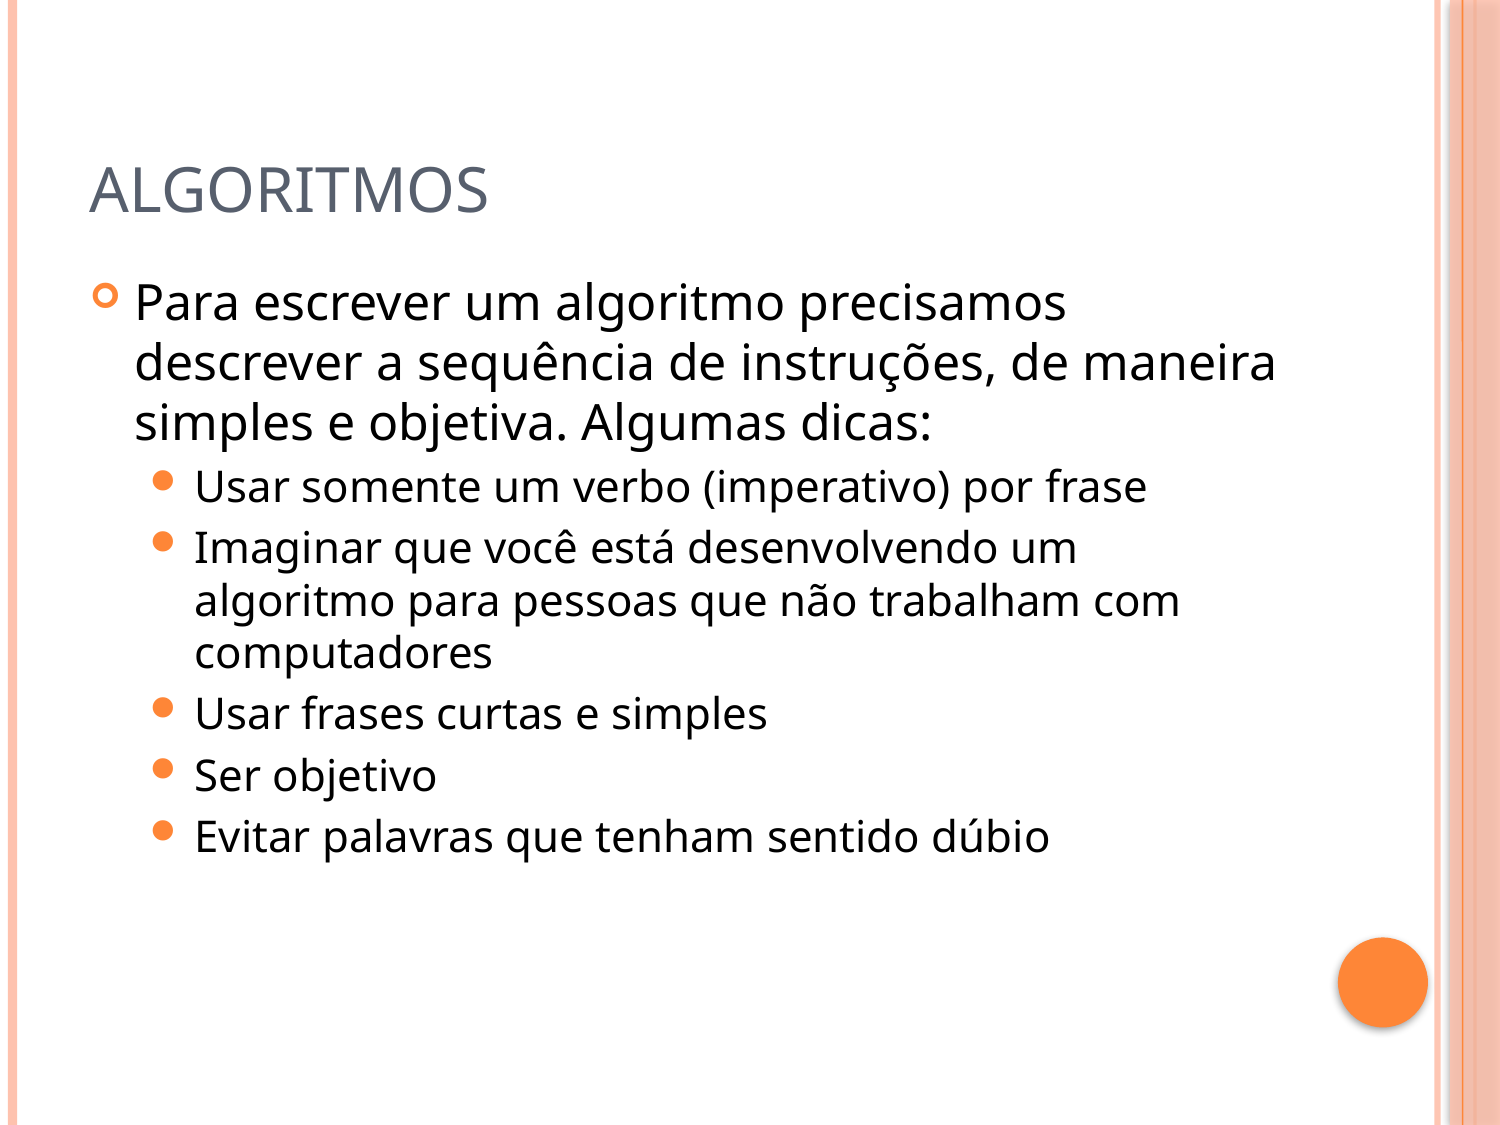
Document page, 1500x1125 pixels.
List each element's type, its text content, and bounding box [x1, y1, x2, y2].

title Algoritmos [75, 45, 1300, 233]
list Para escrever um algoritmo precisamos descrever a sequência de instruções, de maneira simples e objetiva. Algumas dicas: Usar somente um verbo (imperativo) por frase Imaginar que você está desenvolvendo um algoritmo para pessoas que não trabalham com computadores Usar frases curtas e simples Ser objetivo Evitar palavras que tenham sentido dúbio [75, 262, 1300, 1062]
